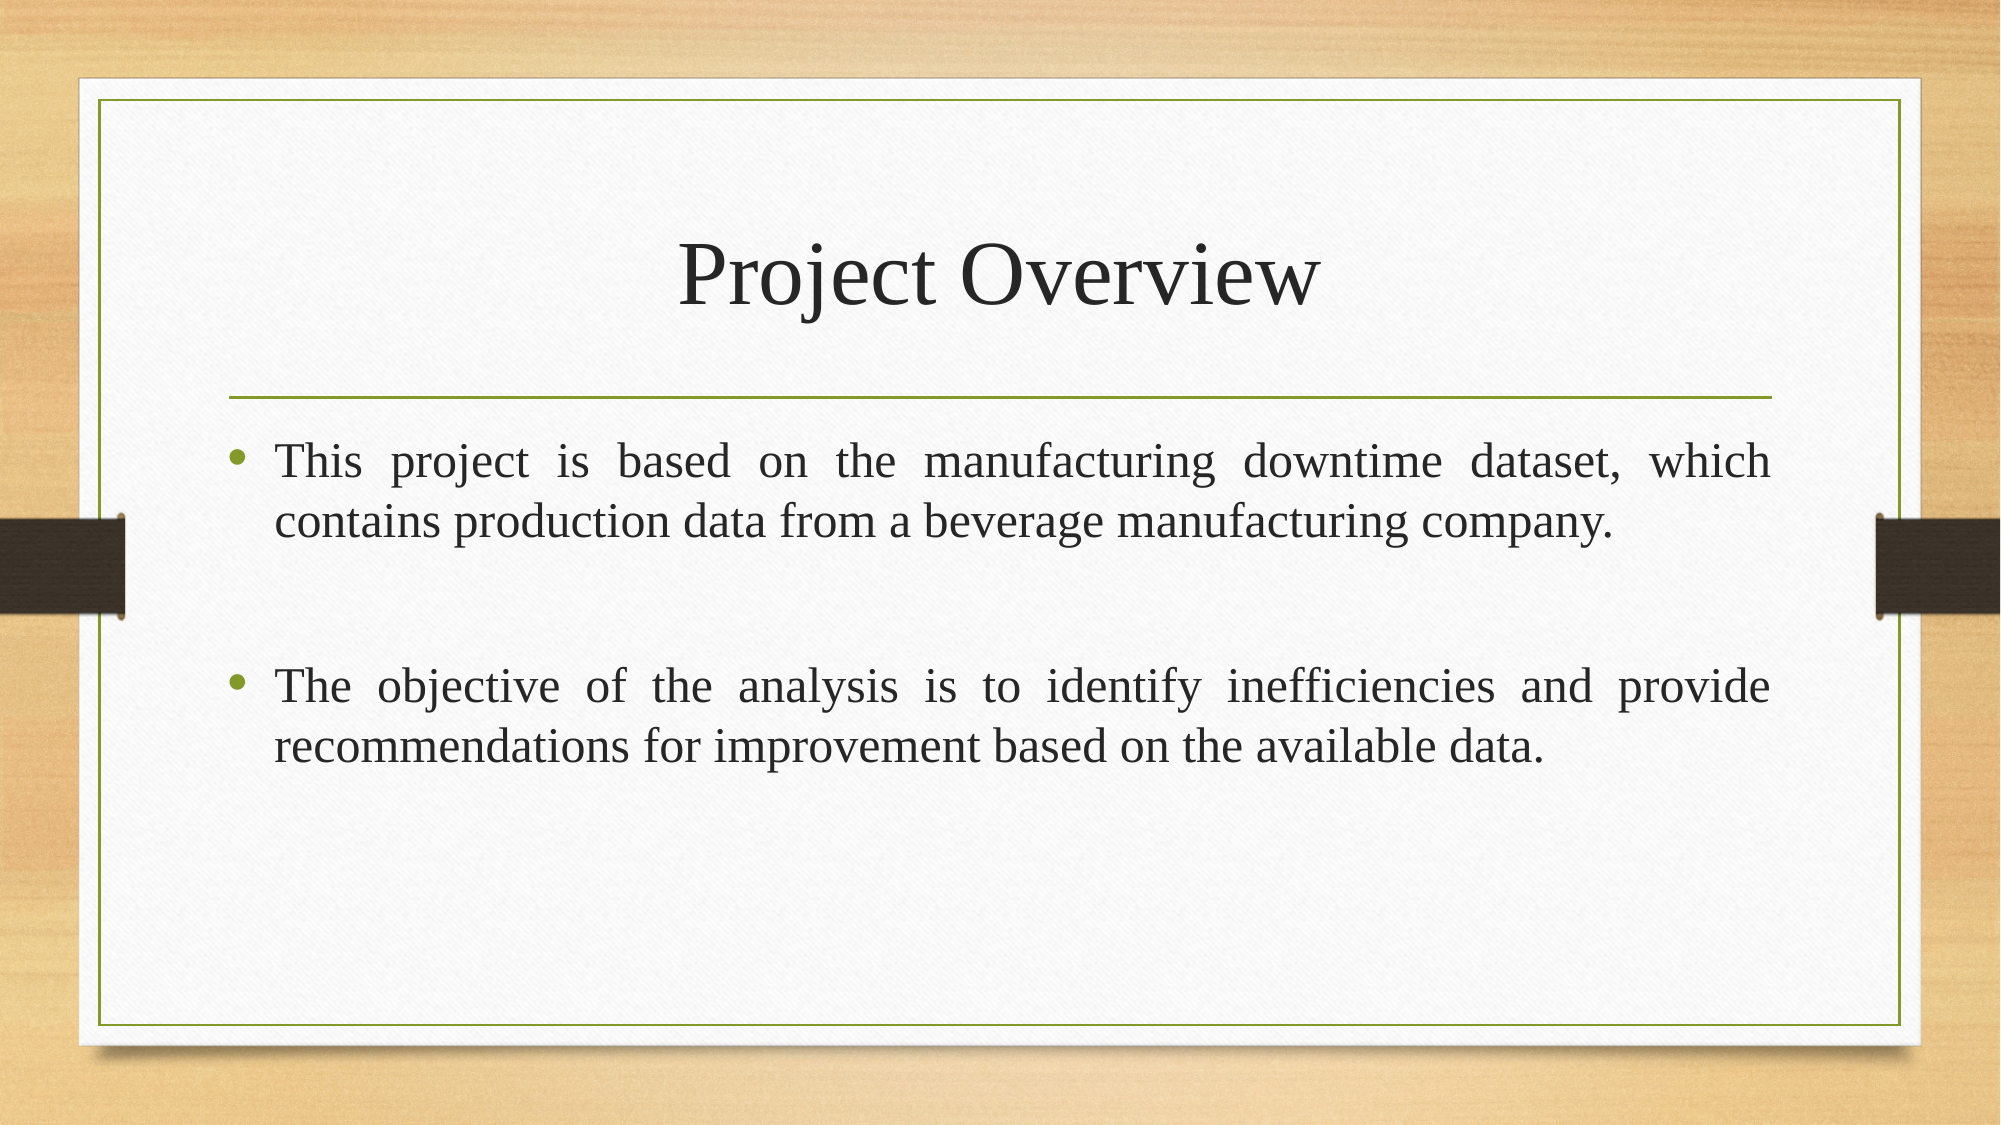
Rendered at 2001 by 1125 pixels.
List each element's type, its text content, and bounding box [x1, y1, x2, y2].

picture [0, 0, 2001, 1125]
title Project Overview [212, 161, 1788, 375]
list This project is based on the manufacturing downtime dataset, which contains production data from a beverage manufacturing company. The objective of the analysis is to identify inefficiencies and provide recommendations for improvement based on the available data. [212, 419, 1788, 964]
